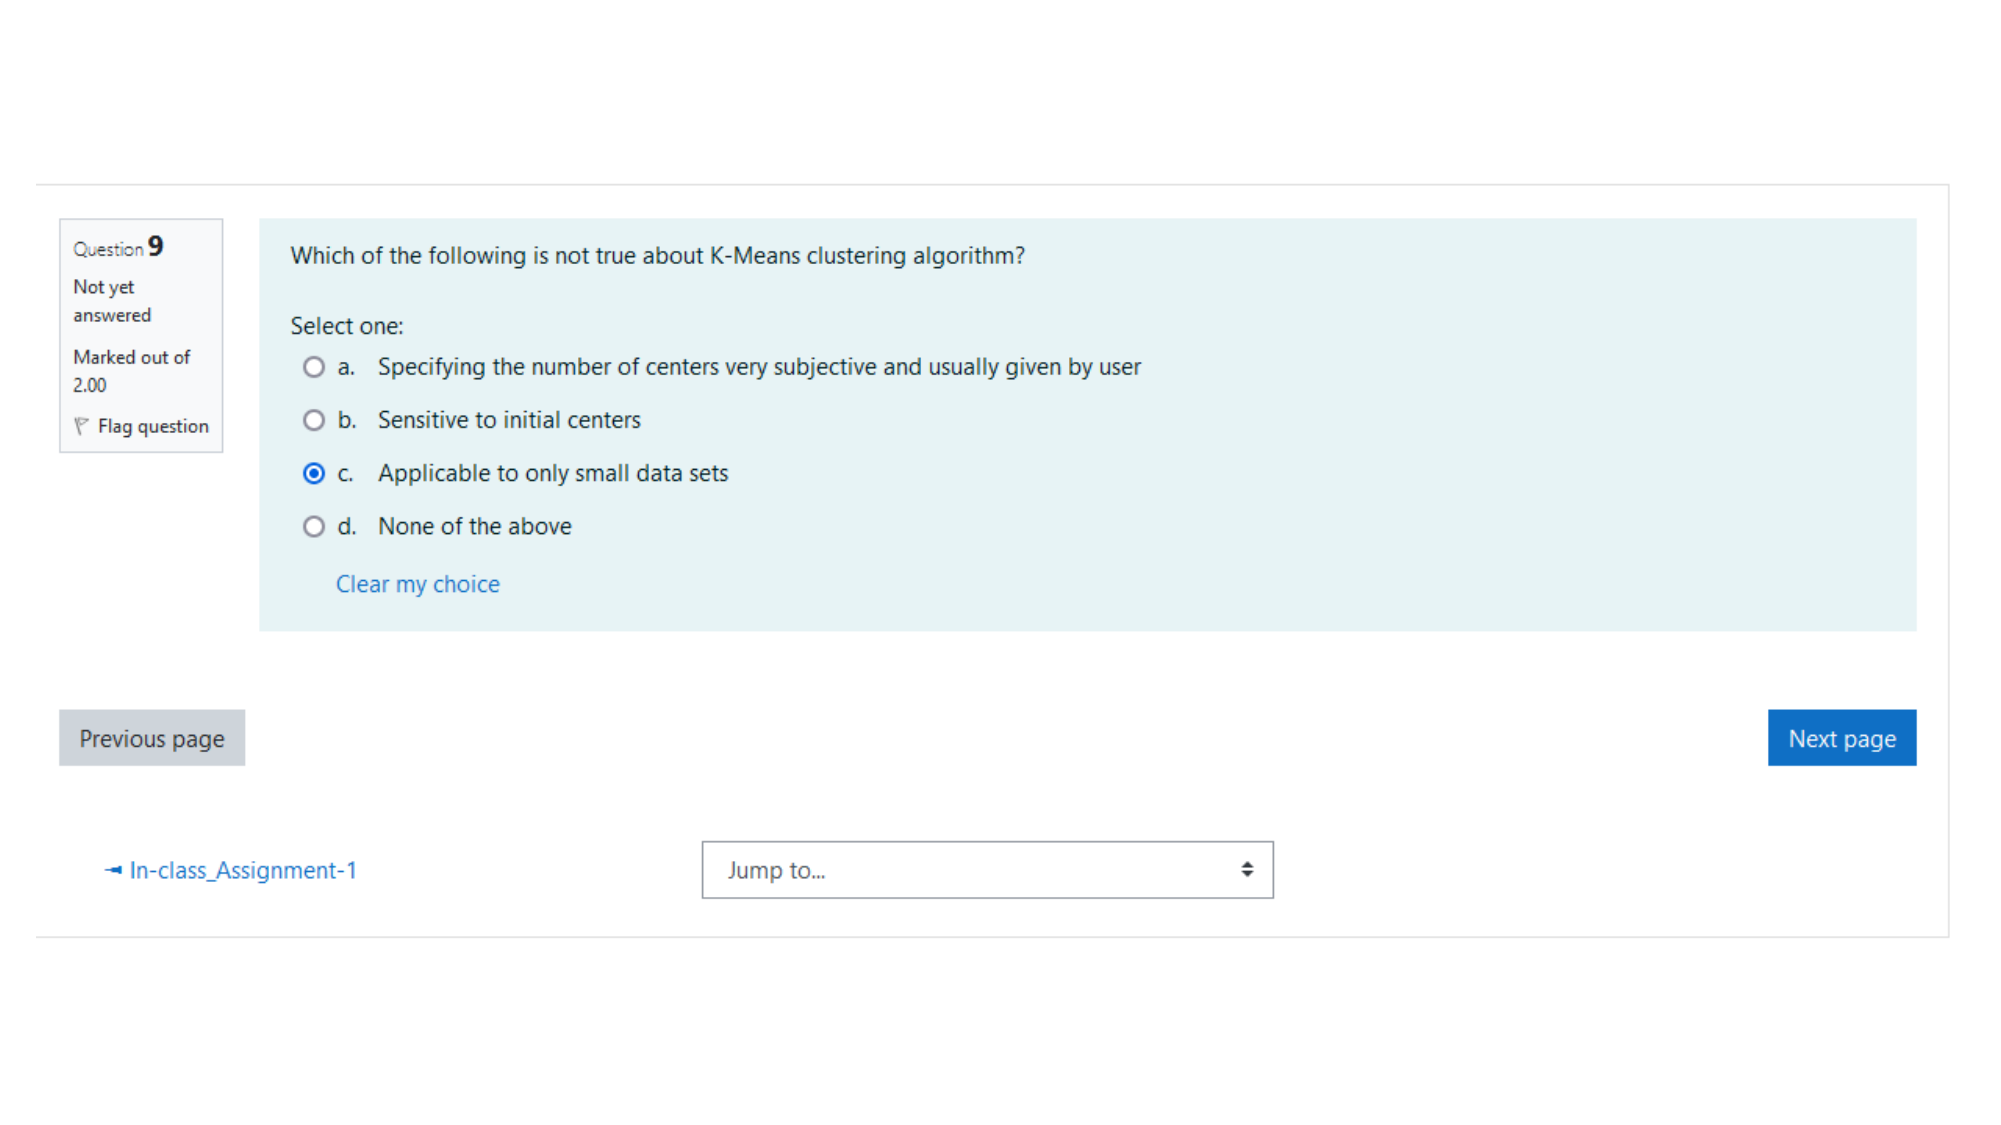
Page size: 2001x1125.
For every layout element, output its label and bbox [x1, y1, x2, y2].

picture [36, 167, 1964, 958]
